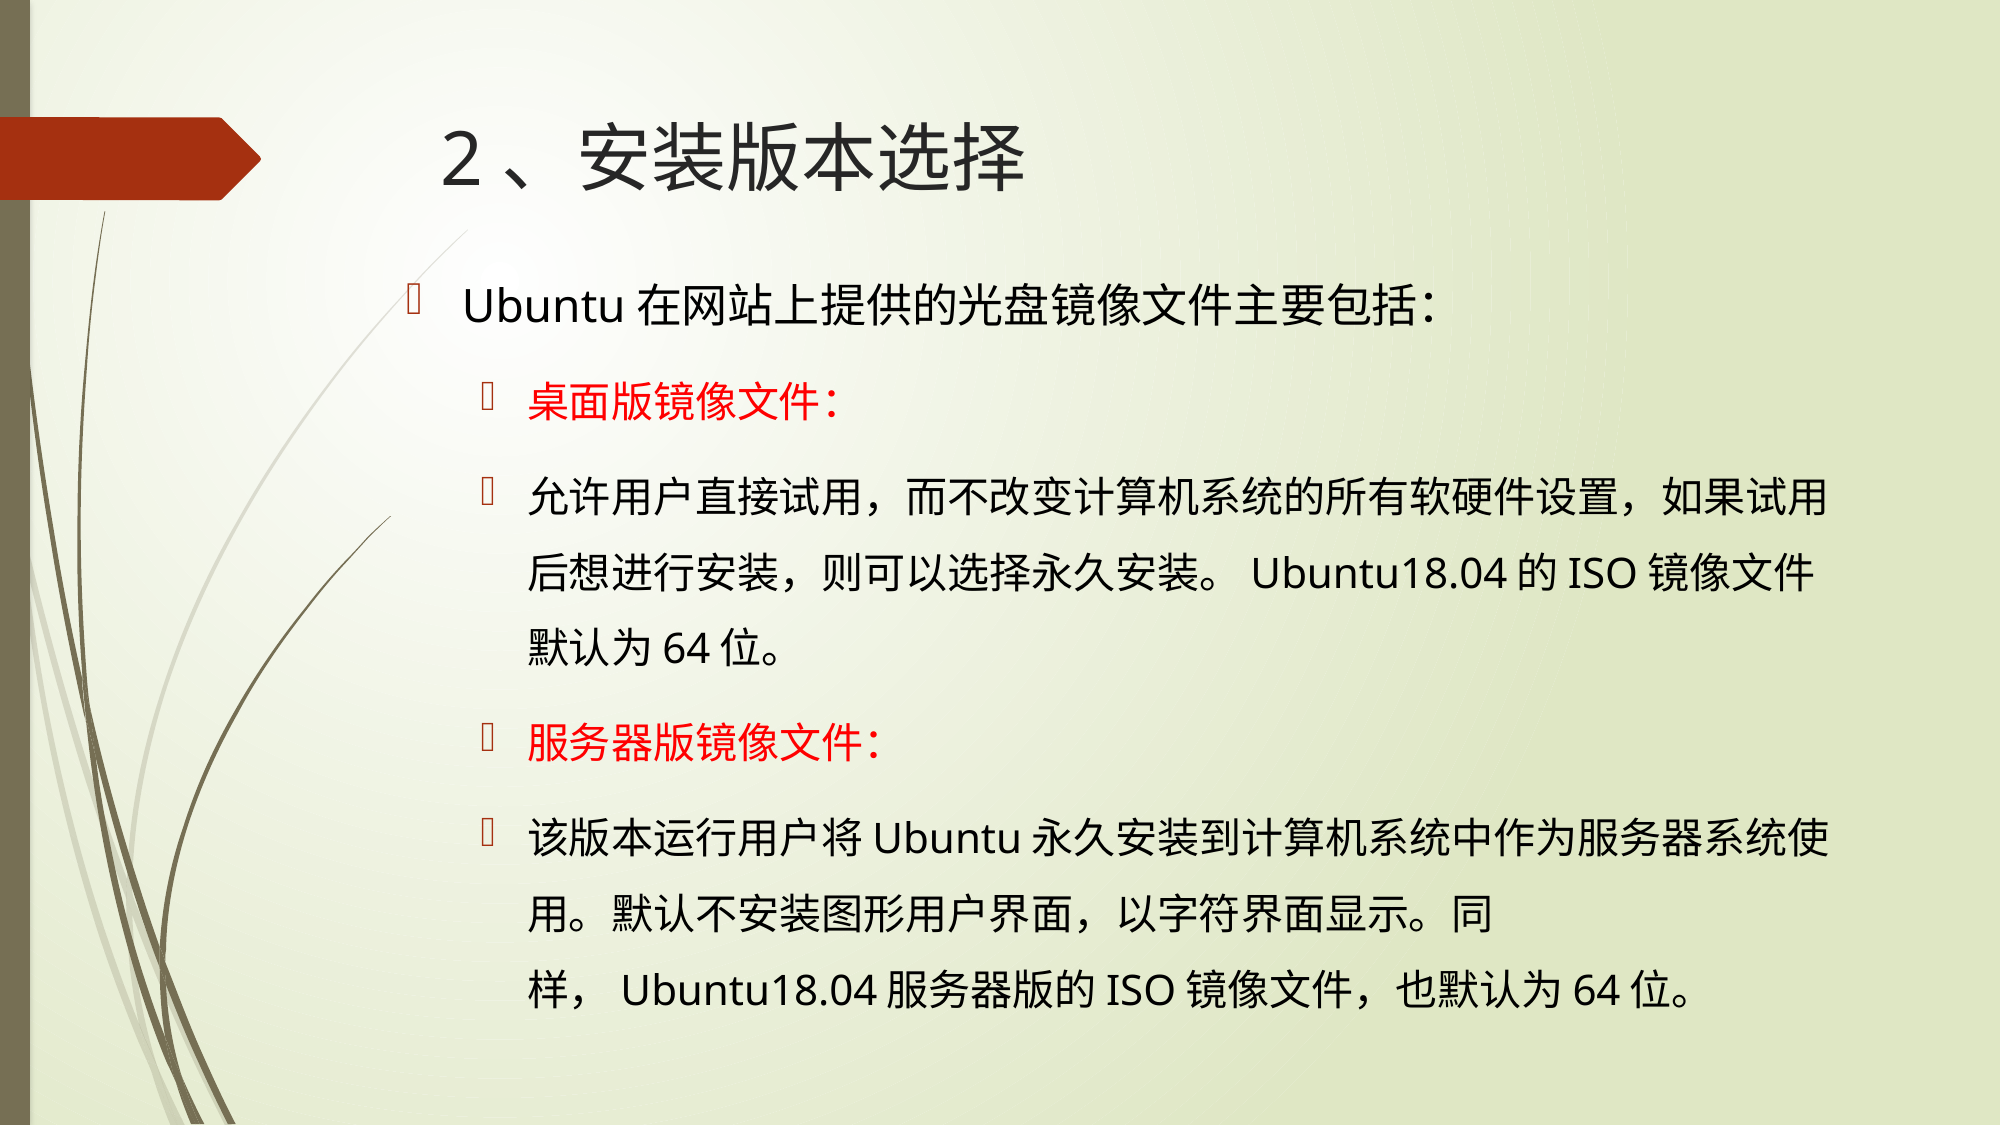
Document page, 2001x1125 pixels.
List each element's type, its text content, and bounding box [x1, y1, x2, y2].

title 2、安装版本选择 [425, 102, 1888, 313]
list Ubuntu在网站上提供的光盘镜像文件主要包括： 桌面版镜像文件： 允许用户直接试用，而不改变计算机系统的所有软硬件设置，如果试用后想进行安装，则可以选择永久安装。Ubuntu18.04的ISO镜像文件默认为64位。 服务器版镜像文件： 该版本运行用户将Ubuntu永久安装到计算机系统中作为服务器系统使用。默认不安装图形用户界面，以字符界面显示。同样，Ubuntu18.04服务器版的ISO镜像文件，也默认为64位。 [391, 241, 1854, 1023]
